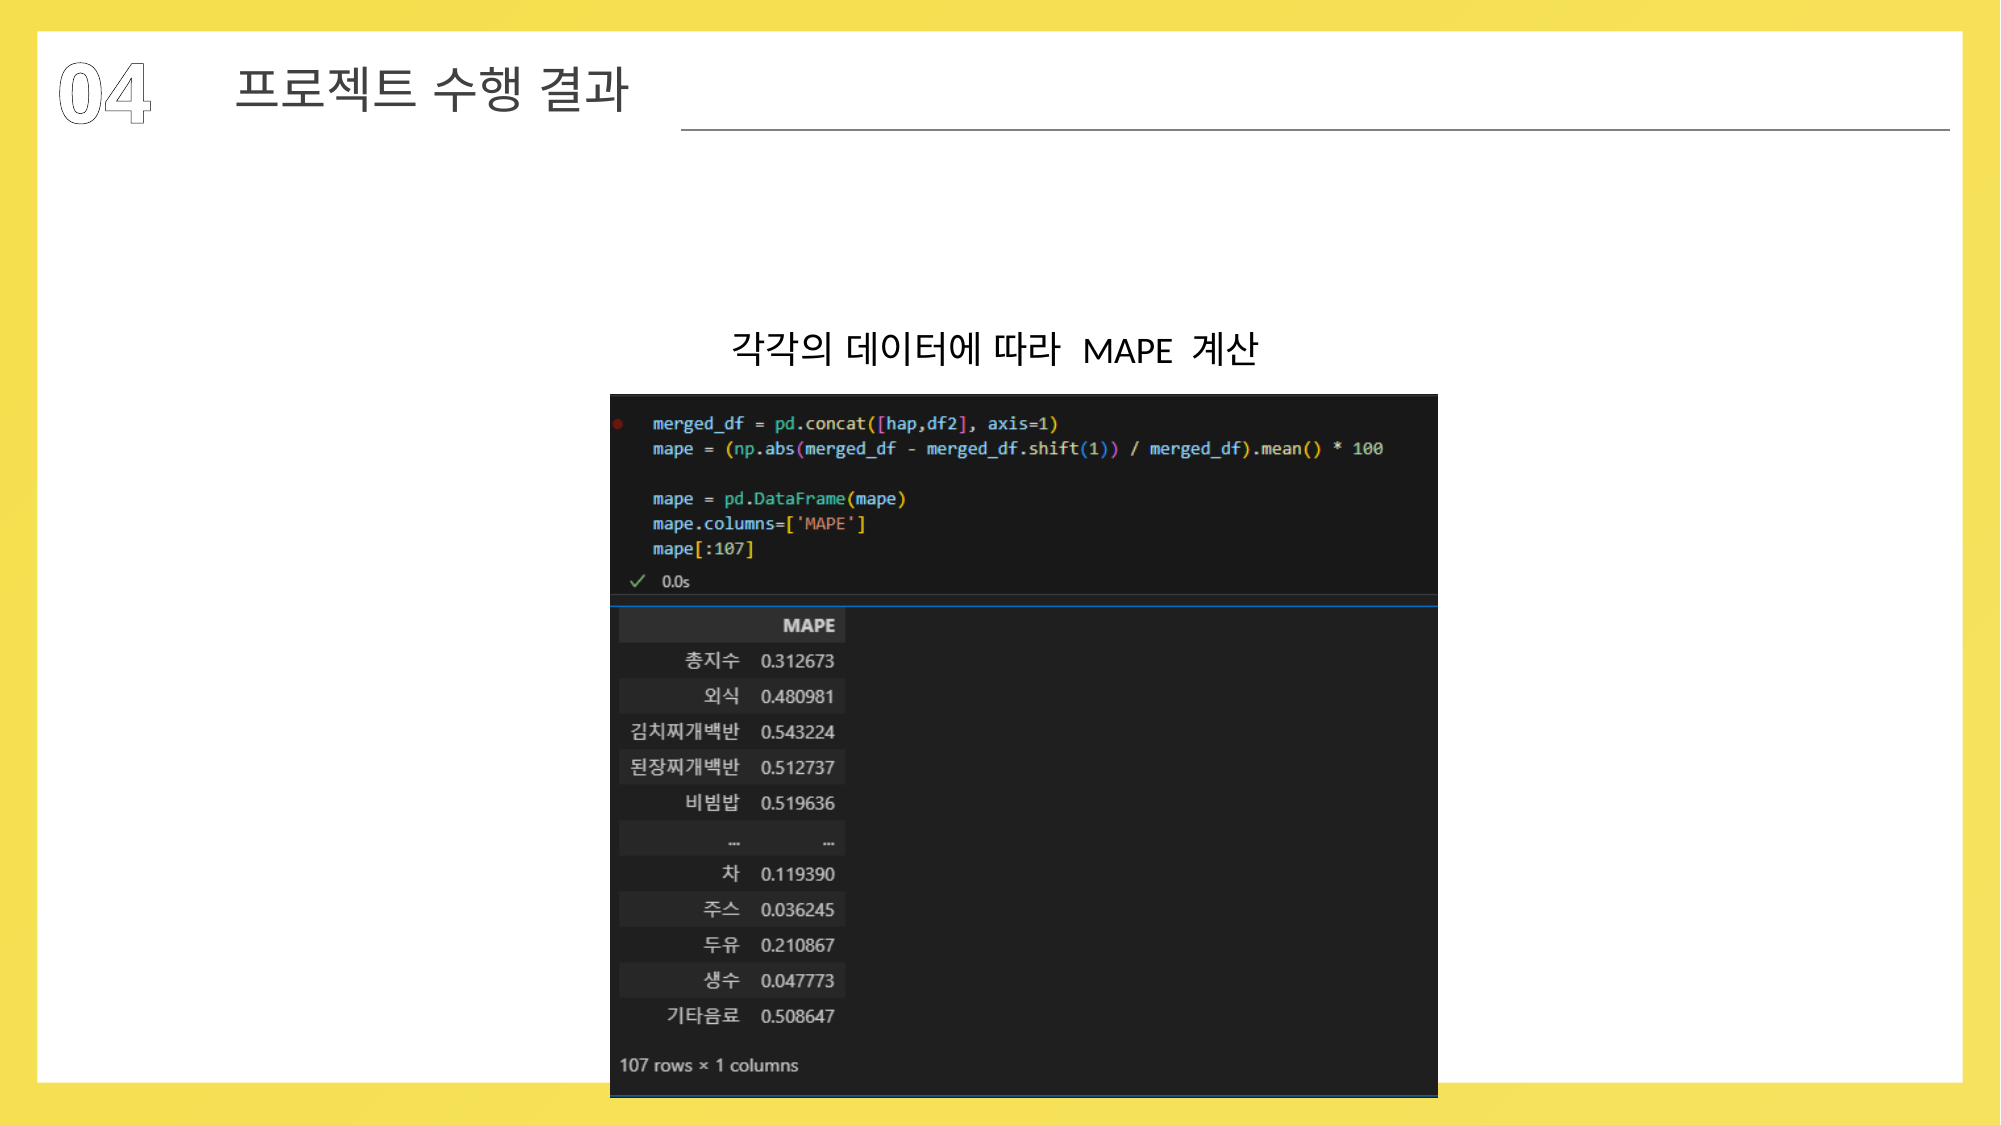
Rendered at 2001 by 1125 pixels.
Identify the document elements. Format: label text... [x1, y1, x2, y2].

text_box 프로젝트 수행 결과 [220, 51, 647, 127]
text_box 각각의 데이터에 따라 MAPE 계산 [716, 318, 1367, 379]
text_box 04 [41, 32, 233, 148]
text_box [36, 30, 1964, 1084]
picture [610, 394, 1438, 1098]
